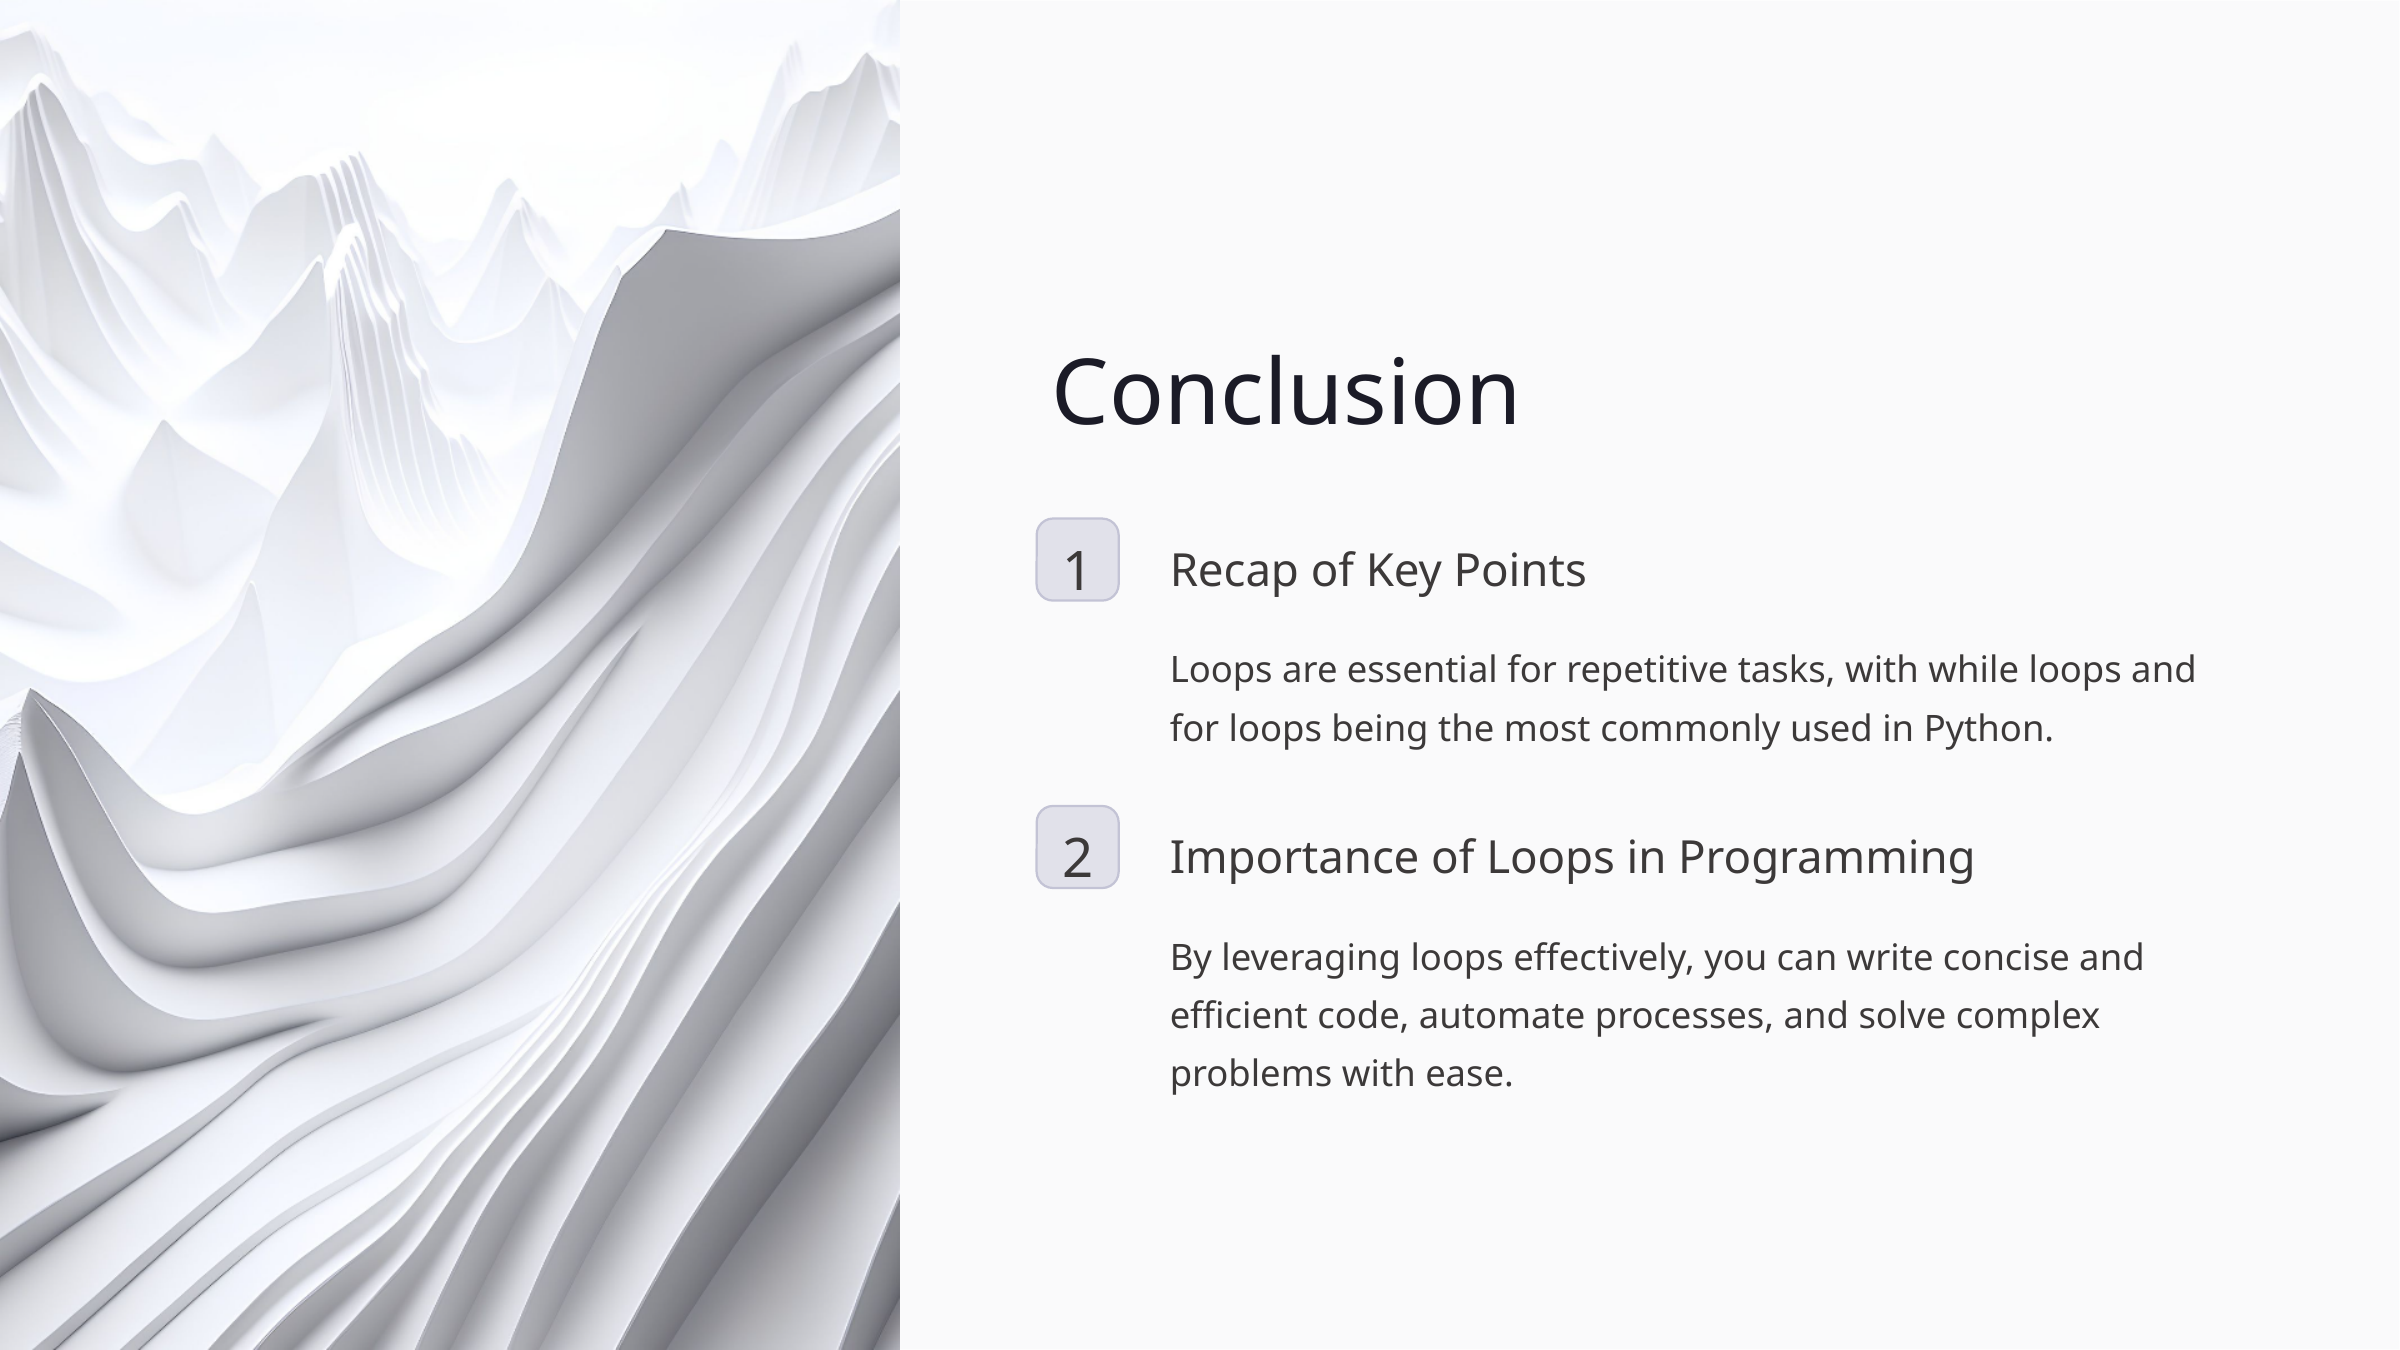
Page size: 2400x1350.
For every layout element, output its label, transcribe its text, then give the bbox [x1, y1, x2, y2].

text_box [1036, 518, 1119, 601]
text_box [1036, 805, 1119, 889]
picture [0, 0, 900, 1350]
text_box By leveraging loops effectively, you can write concise and efficient code, automate processes, and solve complex problems with ease. [1155, 911, 2264, 1029]
text_box [900, 0, 2400, 1350]
text_box Importance of Loops in Programming [1155, 818, 1928, 876]
text_box Loops are essential for repetitive tasks, with while loops and for loops being the most commonly used in Python. [1155, 624, 2264, 741]
text_box Recap of Key Points [1155, 531, 1564, 588]
text_box 2 [1063, 812, 1092, 882]
text_box Conclusion [1036, 321, 1766, 436]
text_box 1 [1065, 525, 1090, 594]
